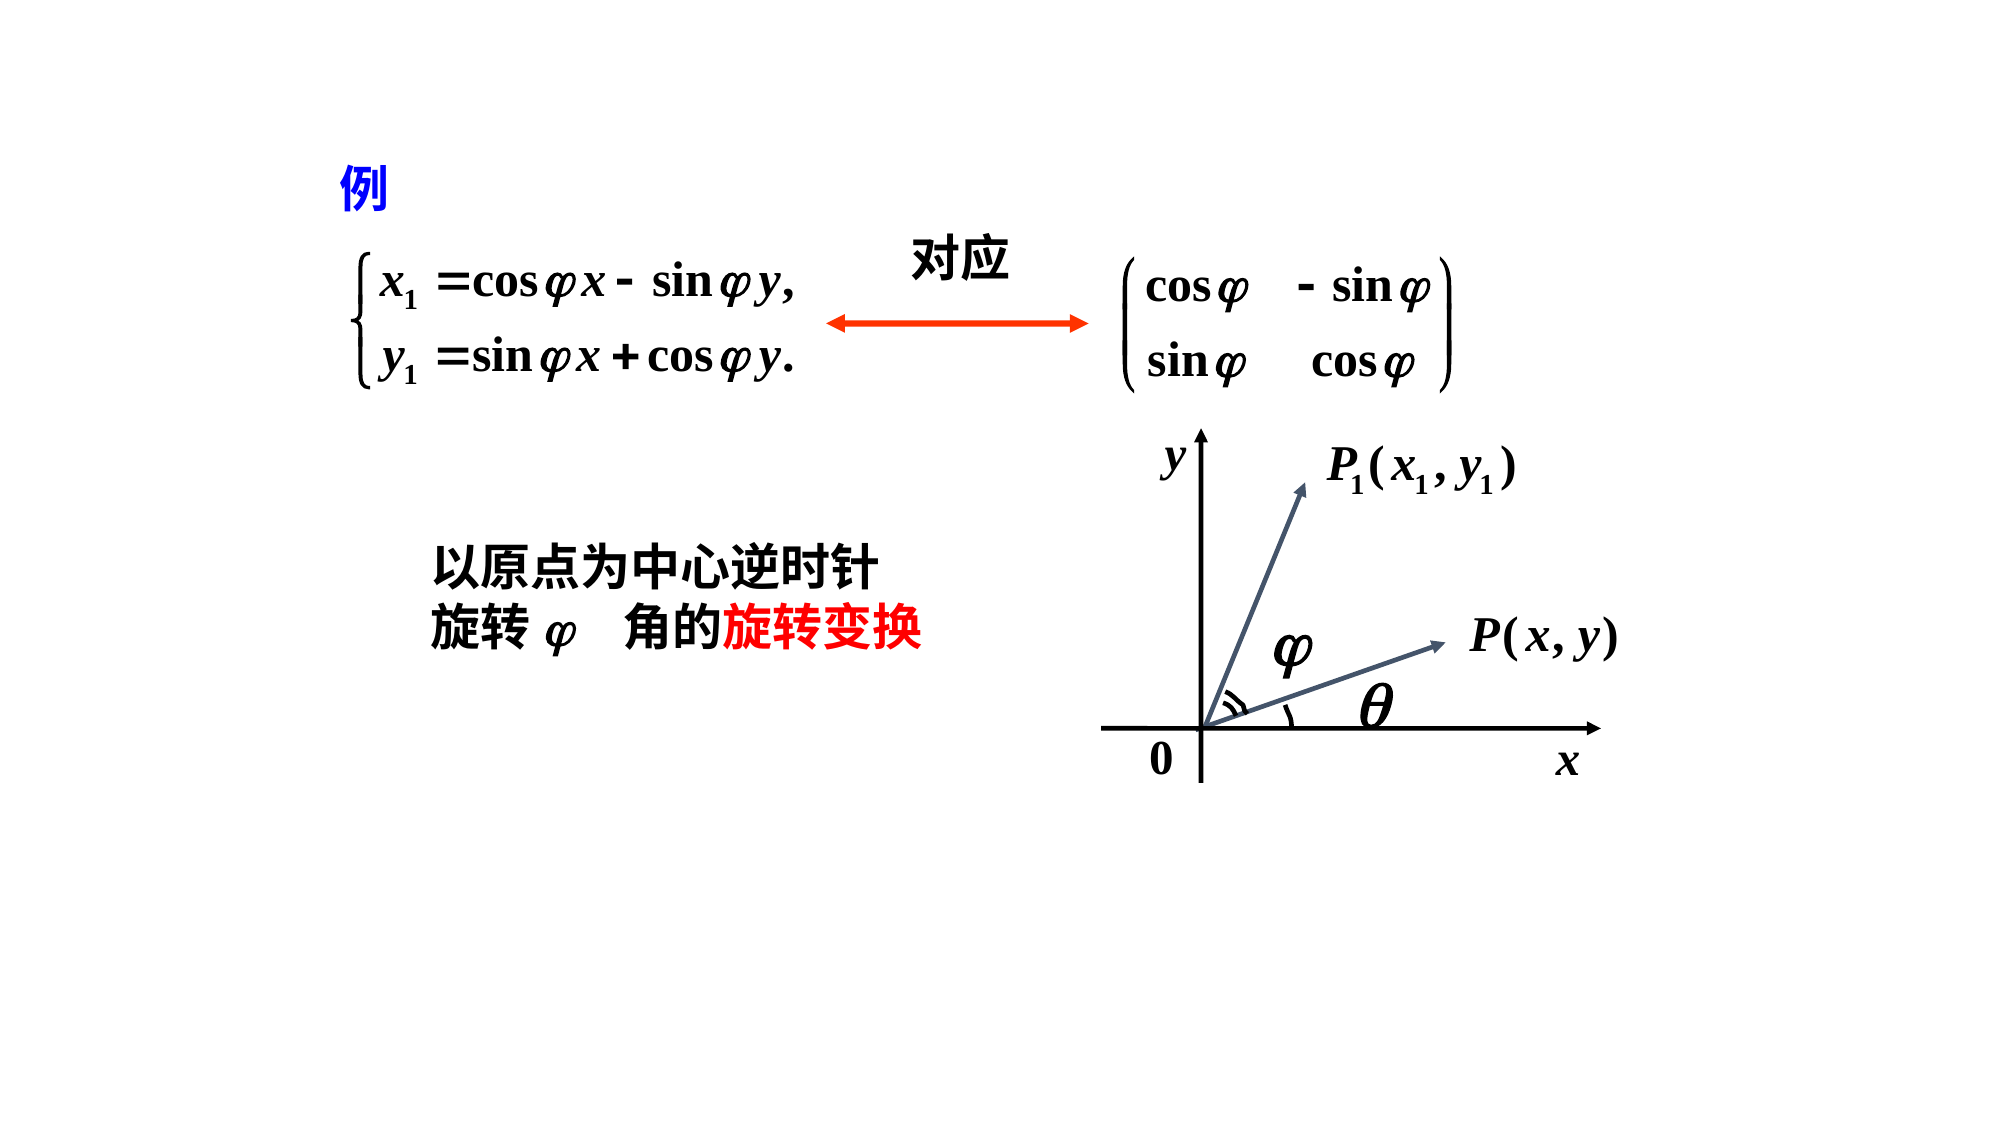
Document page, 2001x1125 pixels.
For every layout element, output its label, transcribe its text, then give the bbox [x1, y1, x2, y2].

text_box 例 [324, 149, 707, 236]
text_box 以原点为中心逆时针 旋转j 角的旋转变换 [415, 528, 949, 663]
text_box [1100, 428, 1602, 788]
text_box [826, 219, 1089, 324]
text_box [1602, 605, 1626, 673]
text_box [1113, 246, 1468, 401]
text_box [340, 242, 803, 401]
